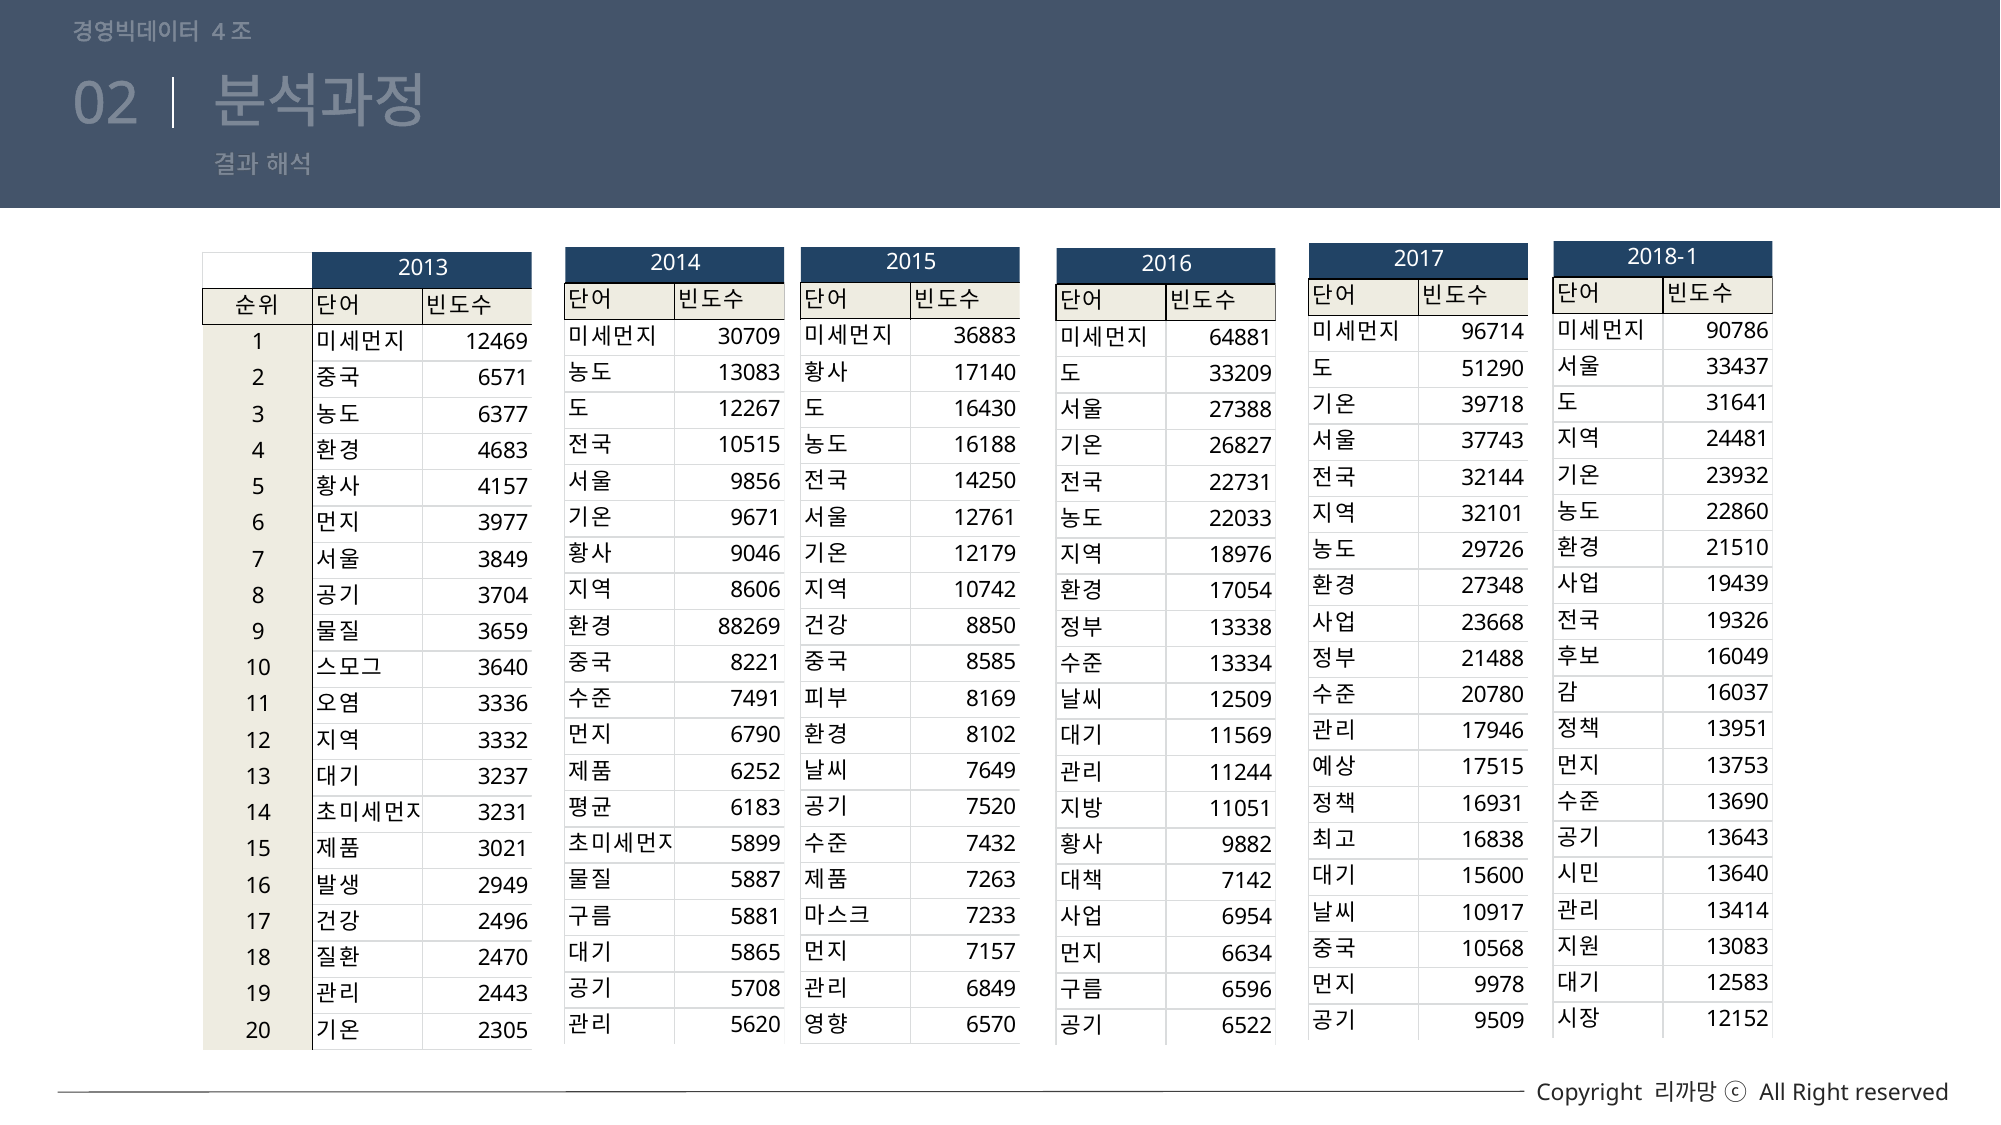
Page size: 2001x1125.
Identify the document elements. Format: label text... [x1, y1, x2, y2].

list 경영빅데이터 4조 [57, 12, 198, 53]
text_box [1307, 242, 1530, 1041]
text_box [799, 245, 1021, 1045]
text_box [563, 246, 786, 1046]
list 결과 해석 [198, 0, 883, 492]
list 02 [57, 65, 198, 144]
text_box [1055, 247, 1277, 1047]
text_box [201, 251, 534, 1051]
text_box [1552, 240, 1774, 1040]
